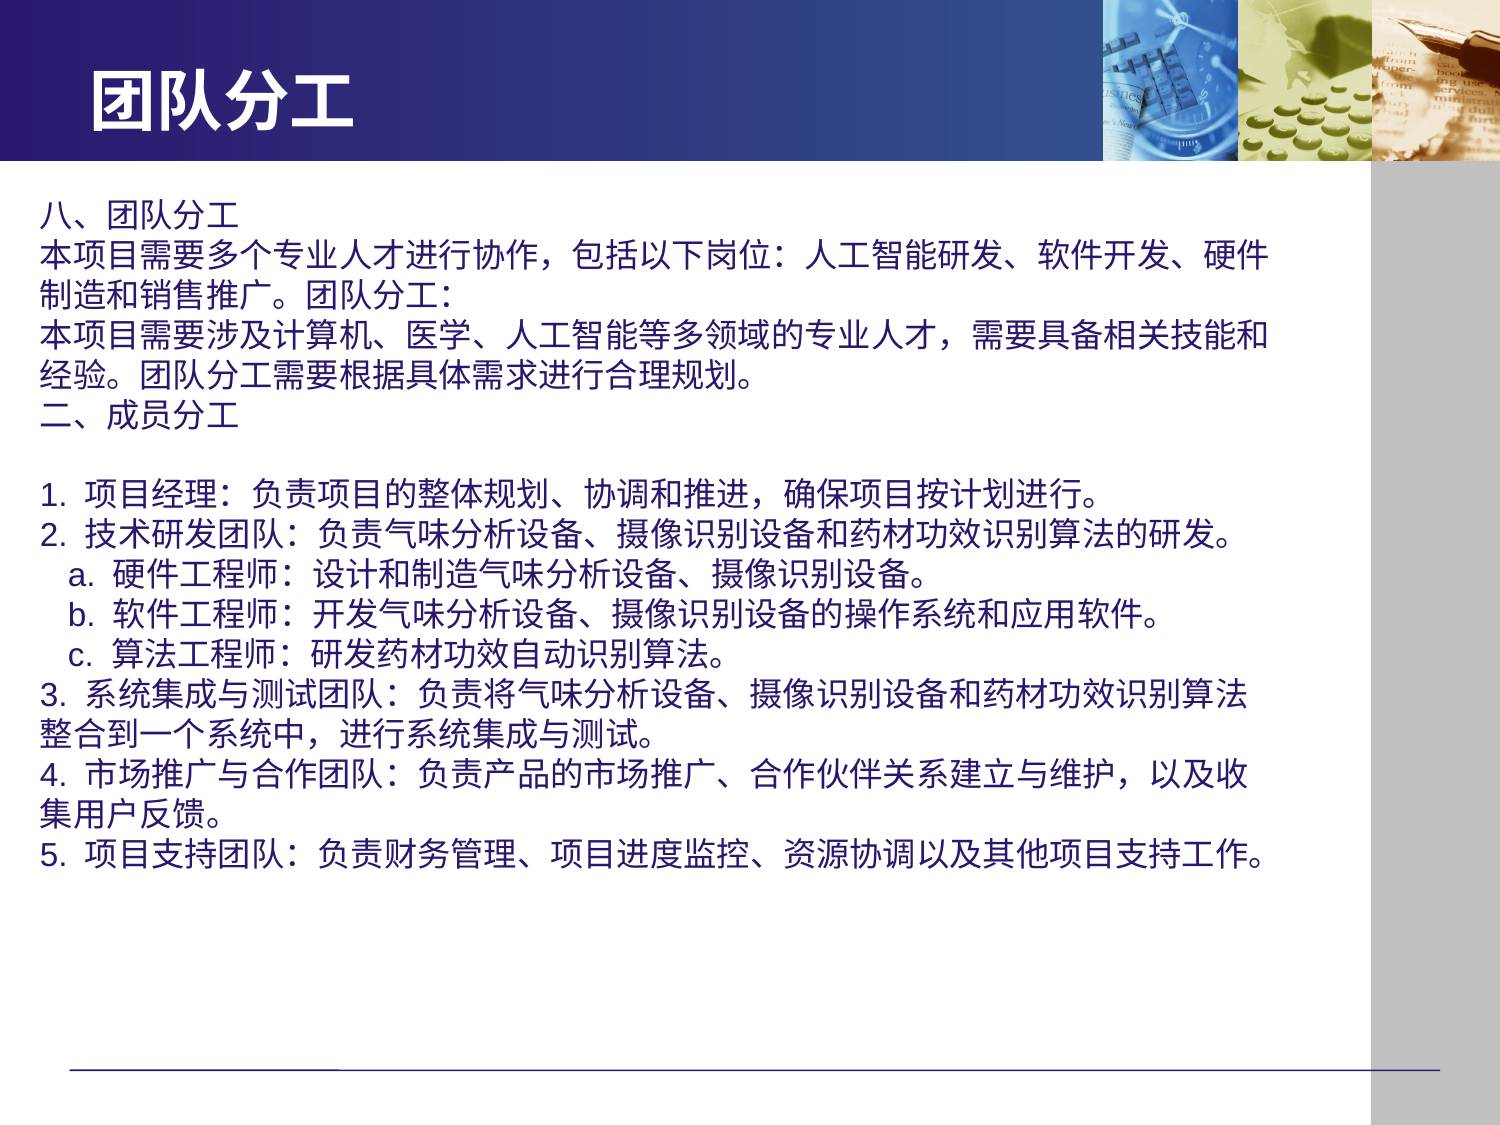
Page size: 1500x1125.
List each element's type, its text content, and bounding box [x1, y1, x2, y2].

picture [1103, 0, 1500, 161]
title 团队分工 [74, 52, 1088, 145]
text_box 八、团队分工 本项目需要多个专业人才进行协作，包括以下岗位：人工智能研发、软件开发、硬件制造和销售推广。团队分工： 本项目需要涉及计算机、医学、人工智能等多领域的专业人才，需要具备相关技能和经验。团队分工需要根据具体需求进行合理规划。 二、成员分工 1. 项目经理：负责项目的整体规划、协调和推进，确保项目按计划进行。 2. 技术研发团队：负责气味分析设备、摄像识别设备和药材功效识别算法的研发。 a. 硬件工程师：设计和制造气味分析设备、摄像识别设备。 b. 软件工程师：开发气味分析设备、摄像识别设备的操作系统和应用软件。 c. 算法工程师：研发药材功效自动识别算法。 3. 系统集成与测试团队：负责将气味分析设备、摄像识别设备和药材功效识别算法整合到一个系统中，进行系统集成与测试。 4. 市场推广与合作团队：负责产品的市场推广、合作伙伴关系建立与维护，以及收集用户反馈。 5. 项目支持团队：负责财务管理、项目进度监控、资源协调以及其他项目支持工作。 [25, 186, 1286, 921]
